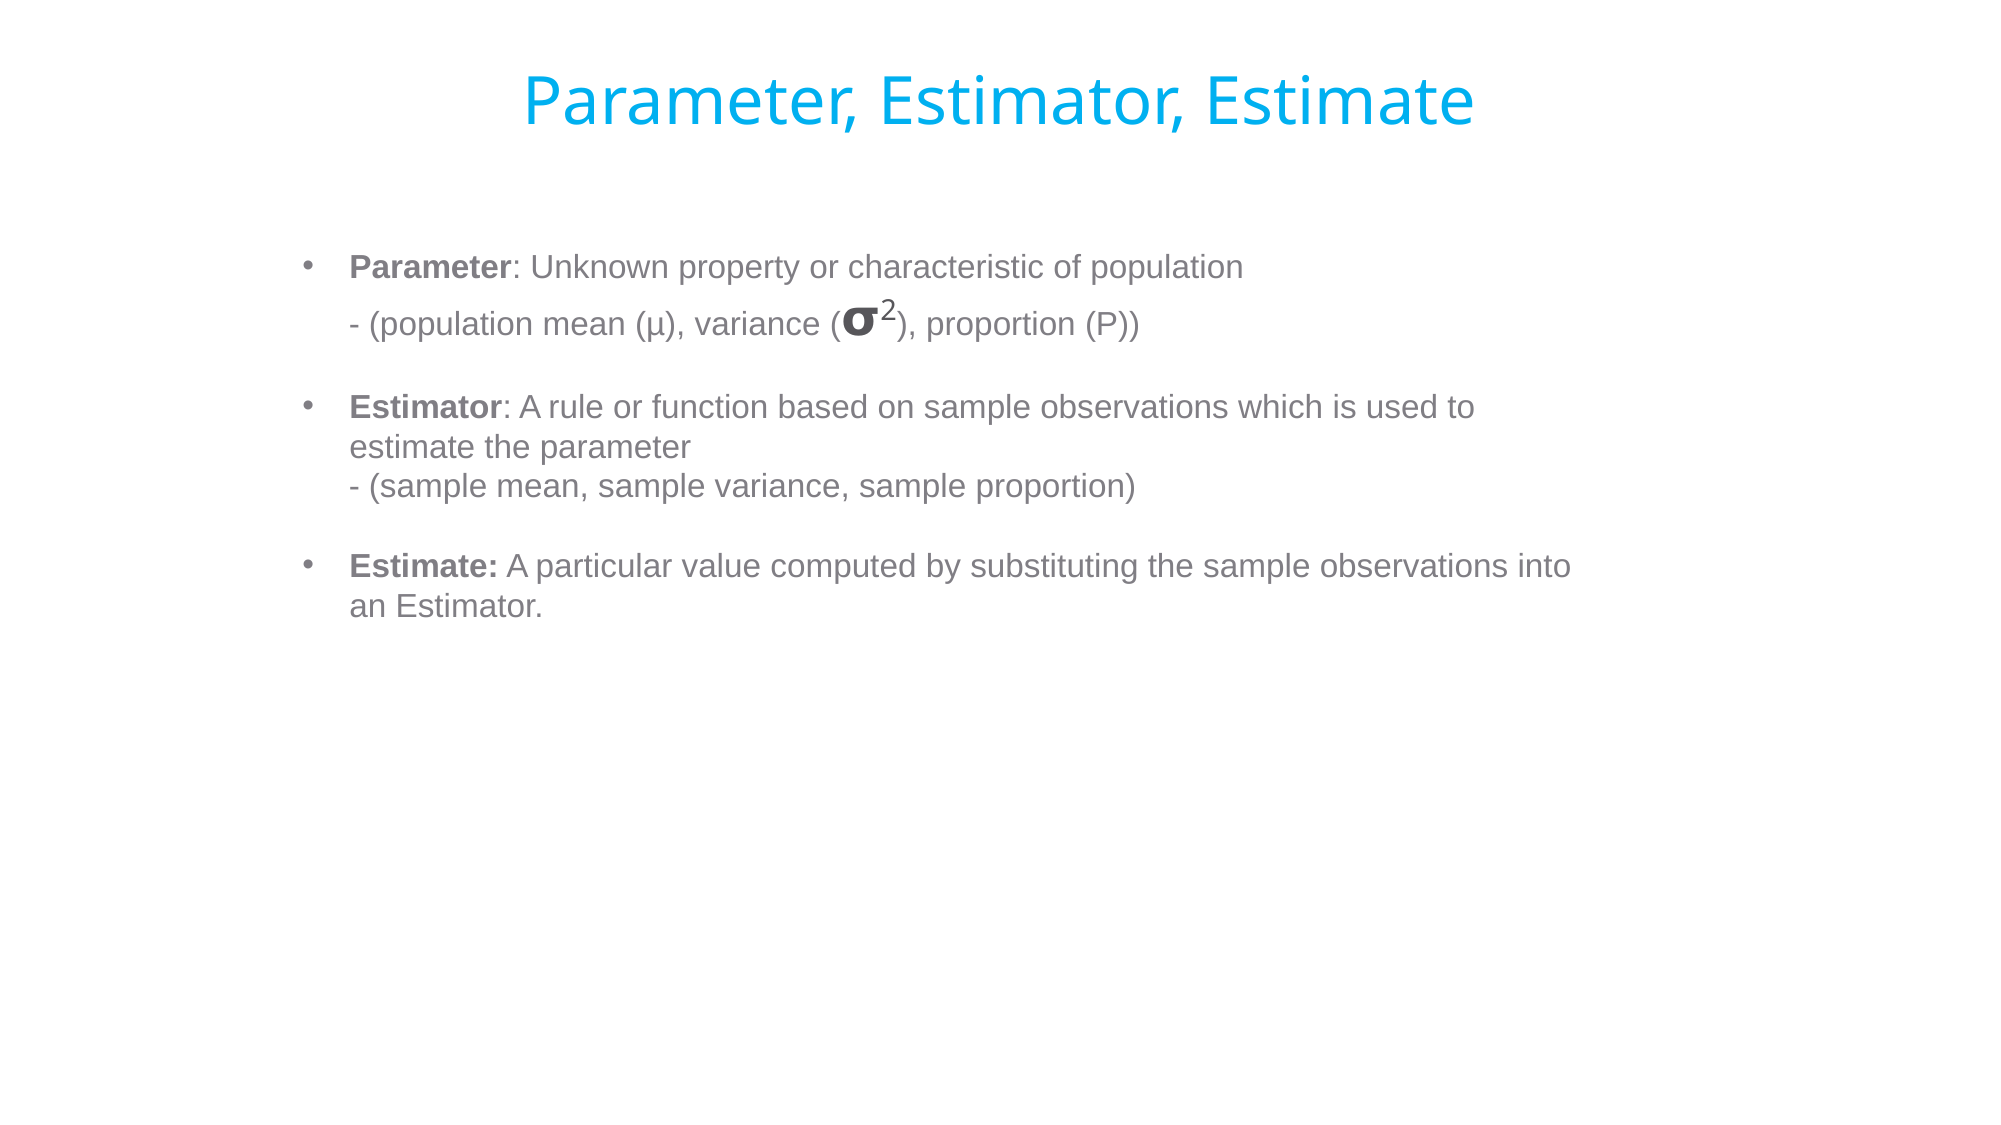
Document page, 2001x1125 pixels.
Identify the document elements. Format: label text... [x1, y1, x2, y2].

title Parameter, Estimator, Estimate [324, 37, 1675, 171]
text_box Parameter: Unknown property or characteristic of population - (population mean (µ), variance (𝞂2), proportion (P)) Estimator: A rule or function based on sample observations which is used to estimate the parameter - (sample mean, sample variance, sample proportion) Estimate: A particular value computed by substituting the sample observations into an Estimator. [287, 237, 1615, 632]
